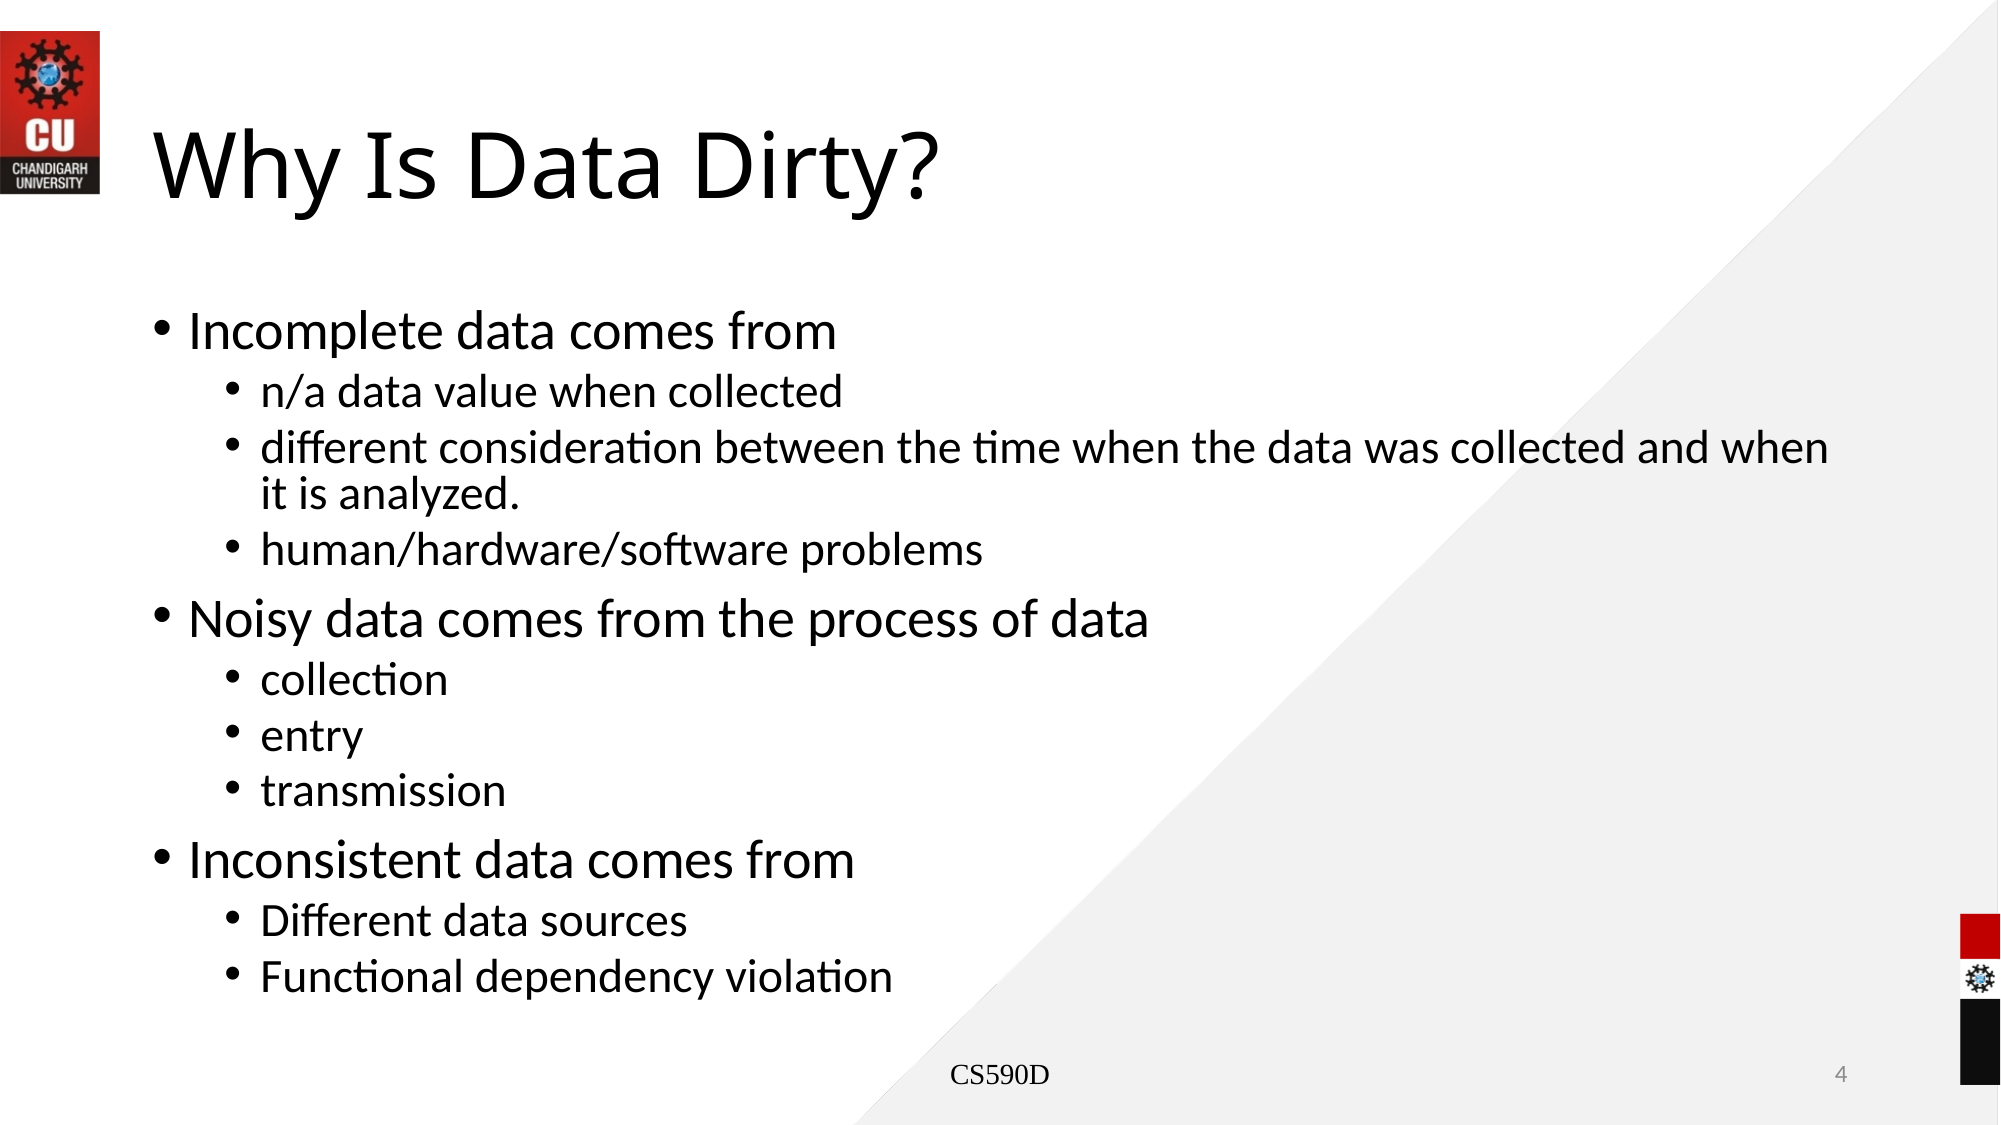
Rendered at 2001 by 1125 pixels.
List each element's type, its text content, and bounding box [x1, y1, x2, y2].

title Why Is Data Dirty? [137, 59, 1863, 278]
list Incomplete data comes from n/a data value when collected different consideration between the time when the data was collected and when it is analyzed. human/hardware/software problems Noisy data comes from the process of data collection entry transmission Inconsistent data comes from Different data sources Functional dependency violation [137, 299, 1863, 1014]
picture [0, 0, 2001, 1125]
slide_number 4 [1412, 1042, 1863, 1103]
footer CS590D [662, 1042, 1338, 1103]
